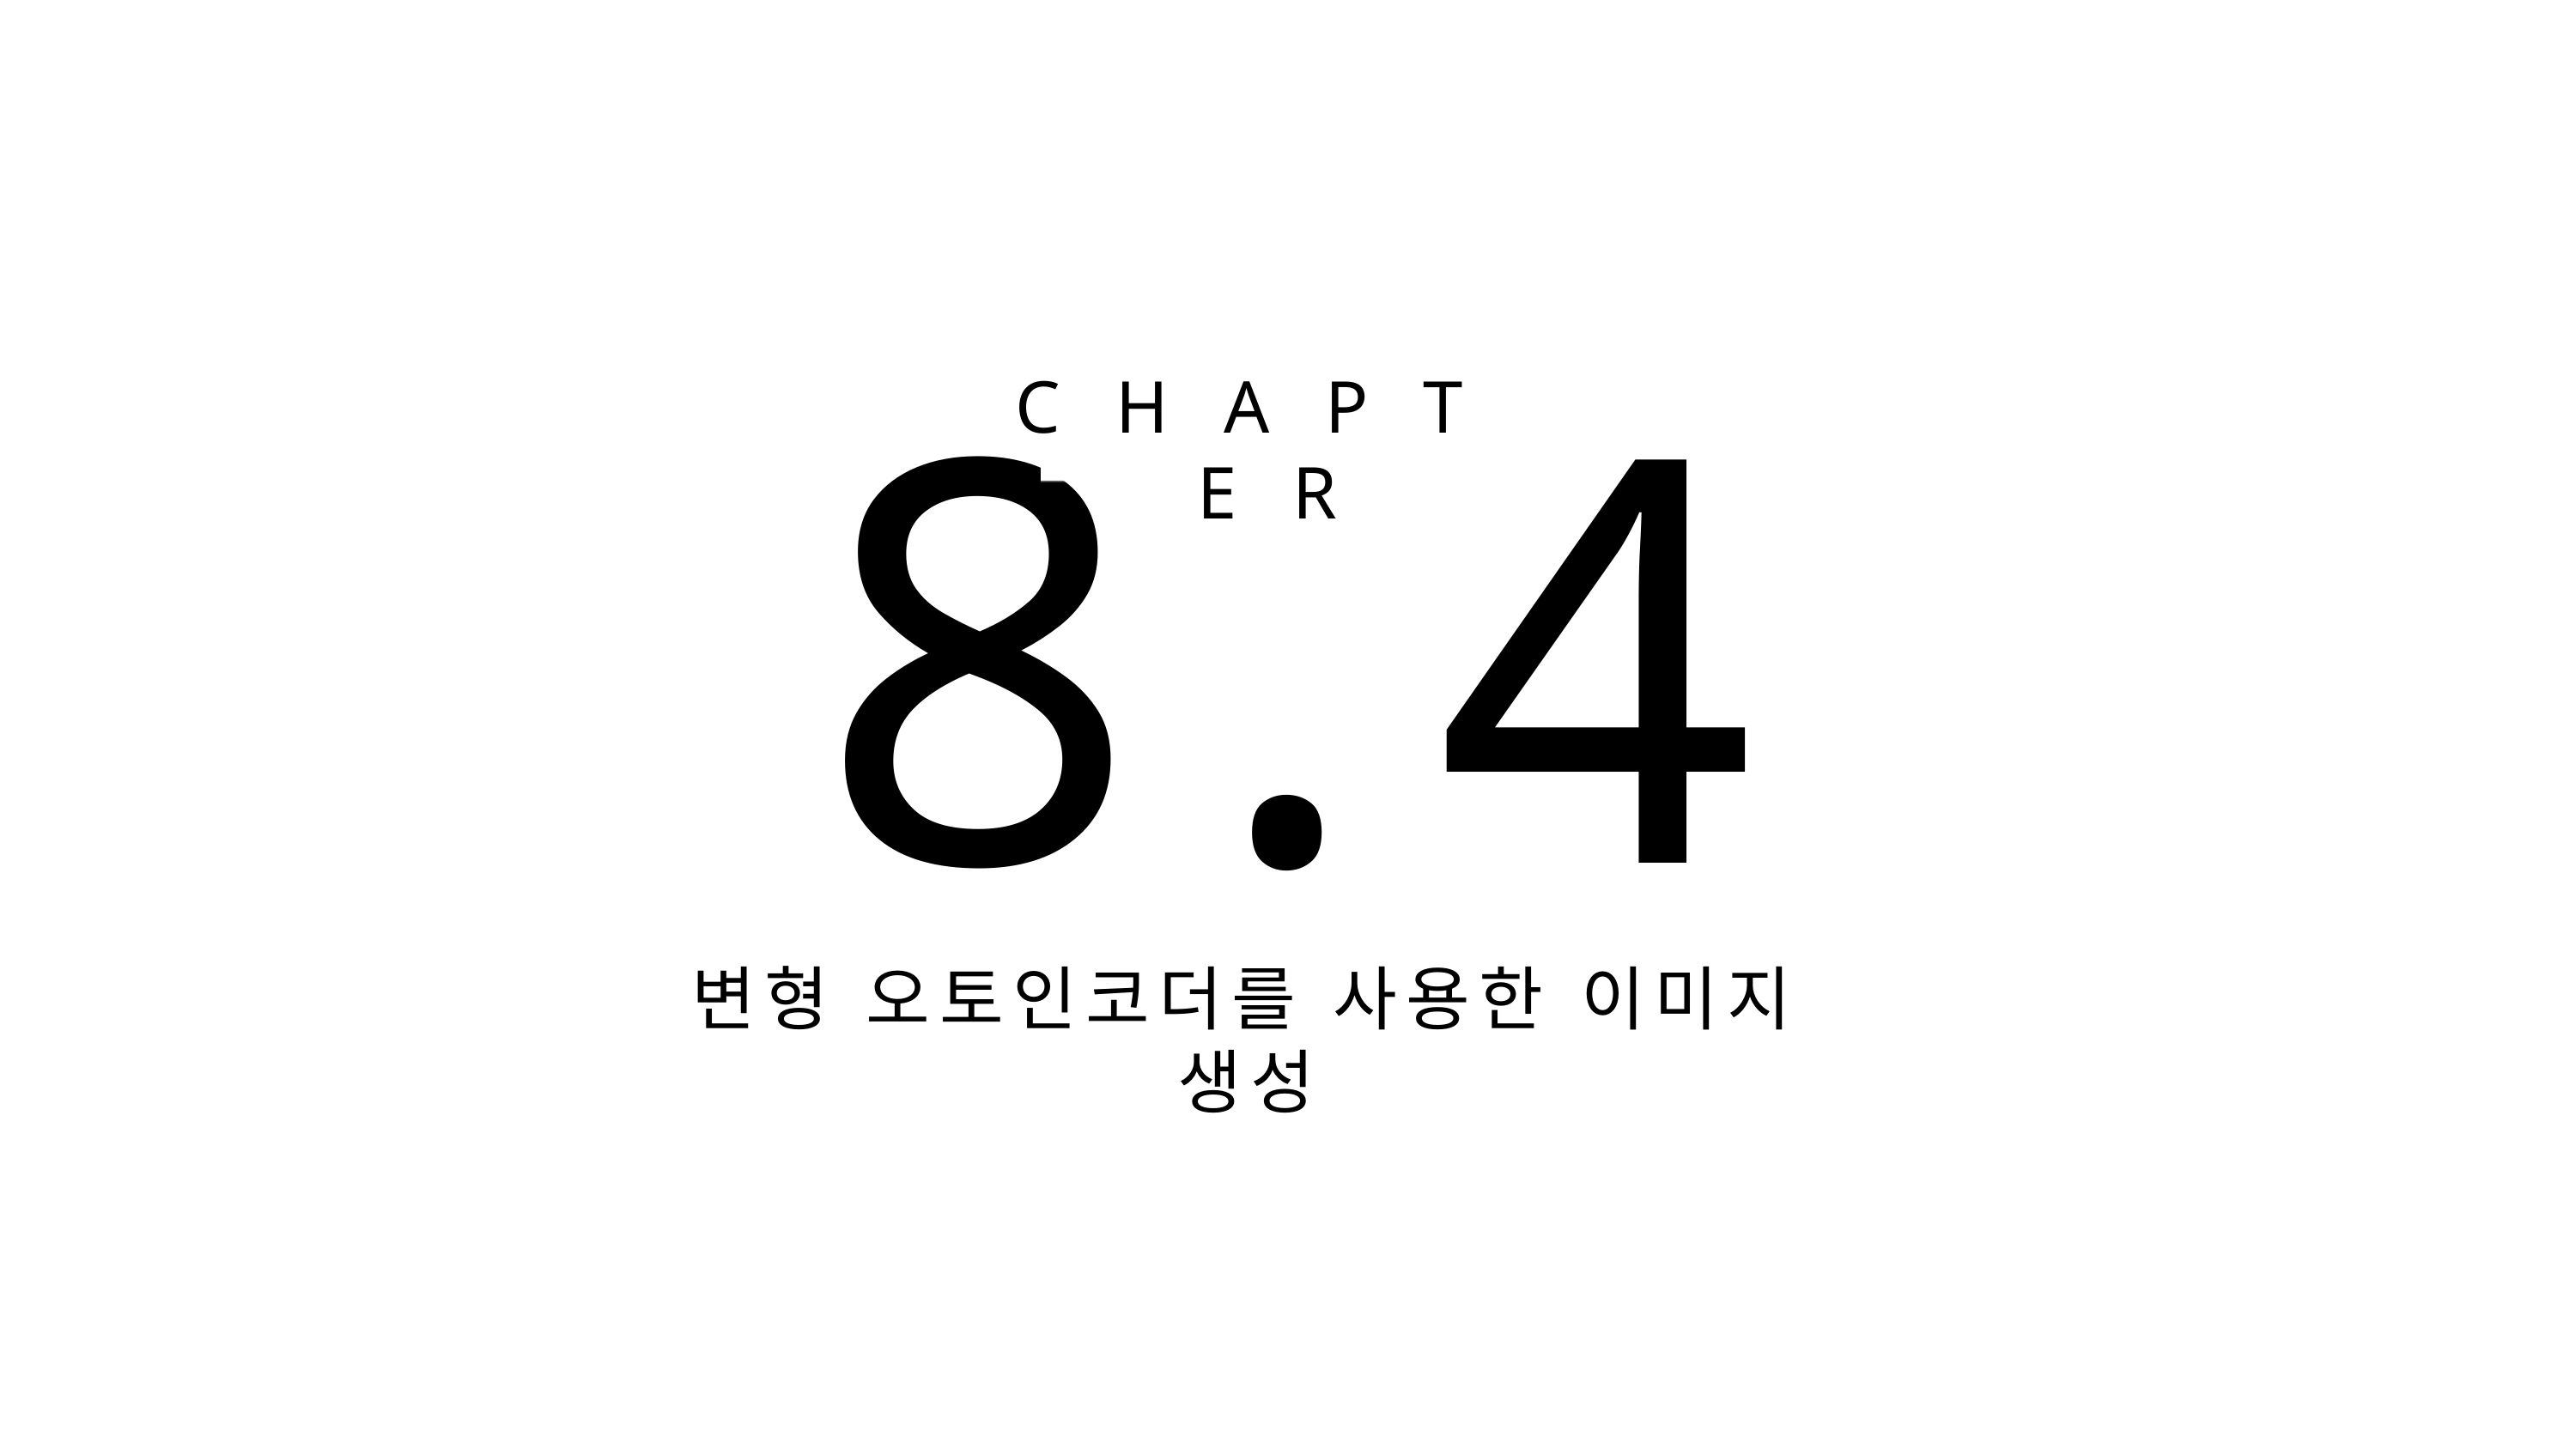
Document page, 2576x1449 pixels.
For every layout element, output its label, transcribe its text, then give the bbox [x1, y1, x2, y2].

text_box 변형 오토인코더를 사용한 이미지 생성 [650, 982, 1842, 1129]
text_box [976, 299, 1558, 596]
text_box 8.4 [237, 295, 2339, 982]
